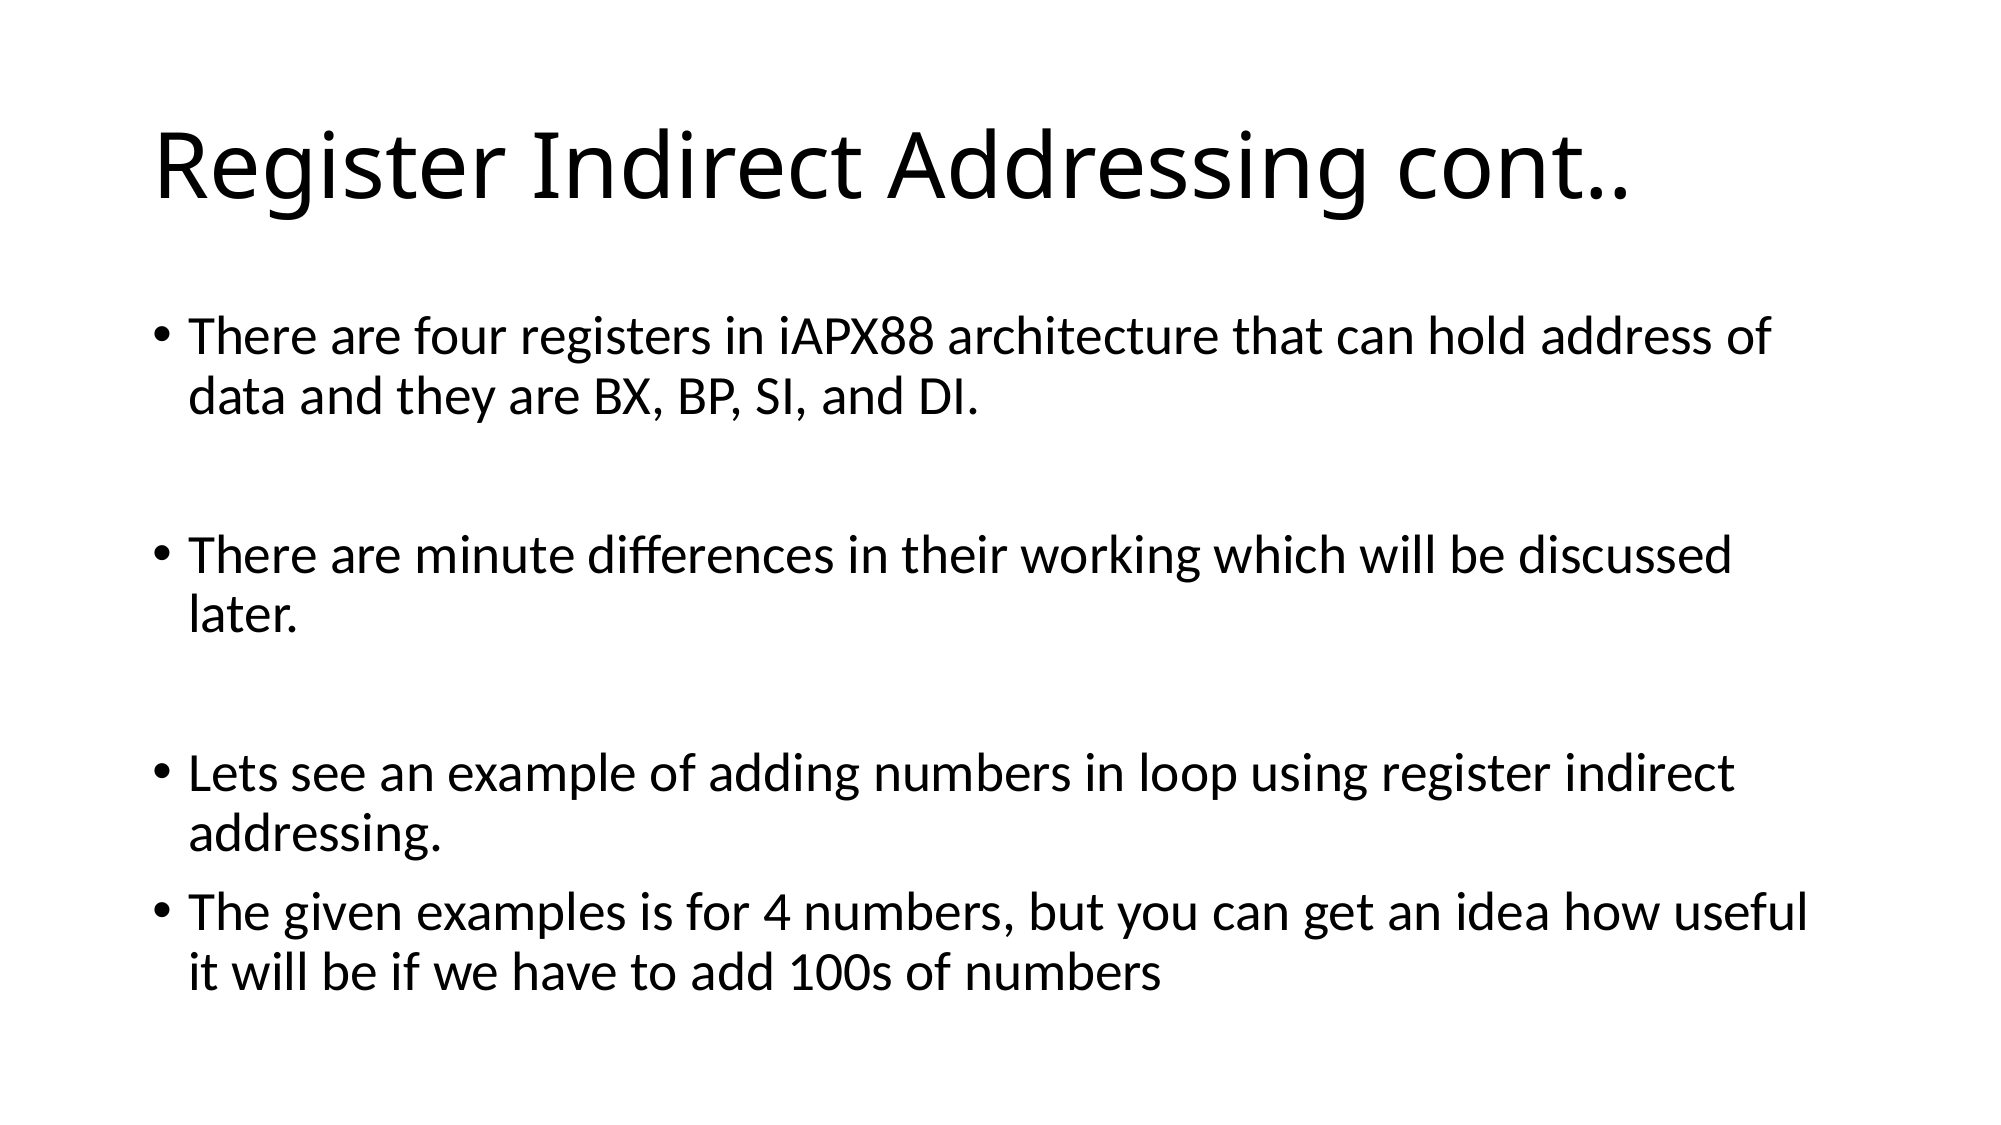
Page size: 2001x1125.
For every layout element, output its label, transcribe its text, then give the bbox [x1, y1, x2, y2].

list There are four registers in iAPX88 architecture that can hold address of data and they are BX, BP, SI, and DI. There are minute differences in their working which will be discussed later. Lets see an example of adding numbers in loop using register indirect addressing. The given examples is for 4 numbers, but you can get an idea how useful it will be if we have to add 100s of numbers [137, 299, 1863, 1014]
title Register Indirect Addressing cont.. [137, 59, 1863, 278]
